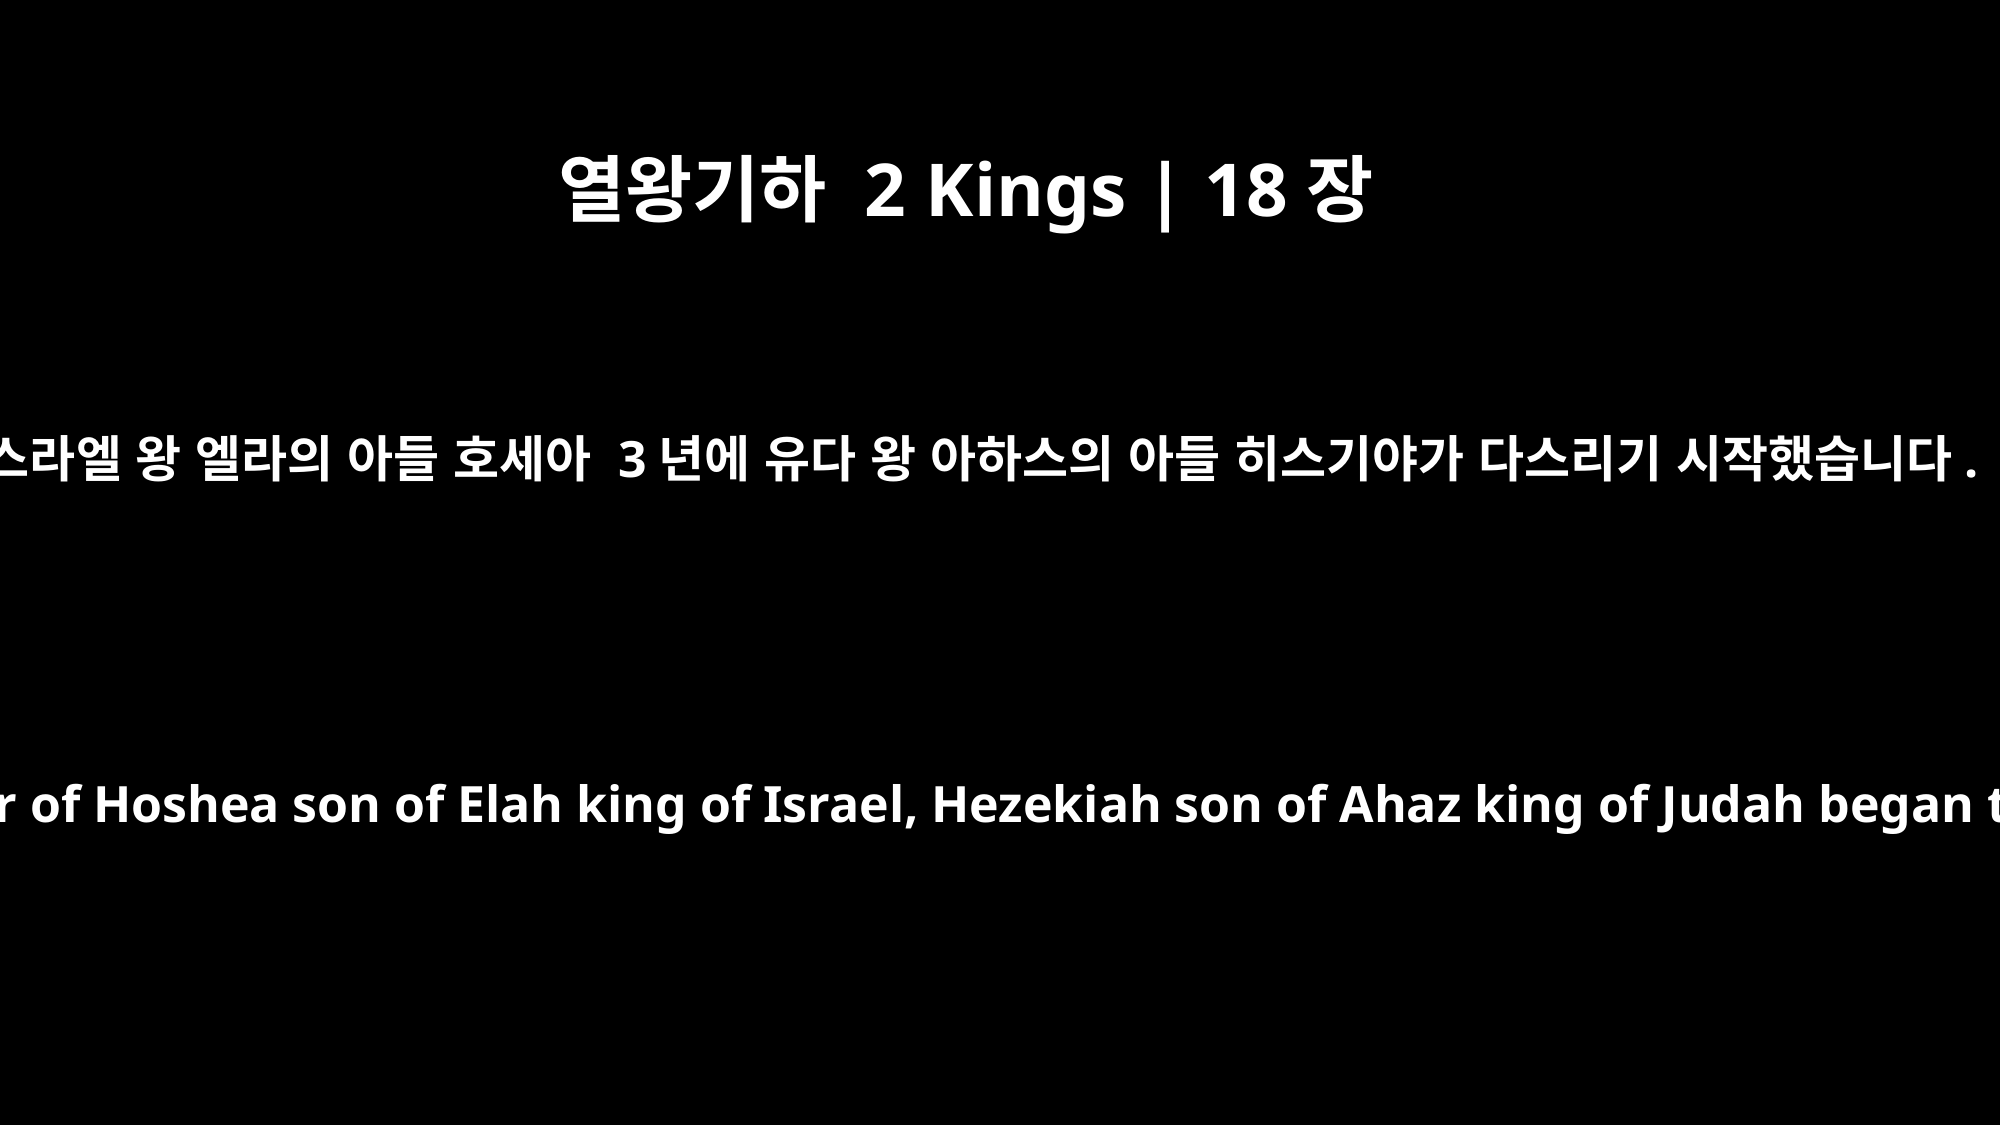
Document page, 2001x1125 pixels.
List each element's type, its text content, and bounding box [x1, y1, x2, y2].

text_box In the third year of Hoshea son of Elah king of Israel, Hezekiah son of Ahaz king of Judah began to reign. [0, 764, 2000, 840]
text_box 열왕기하 2 Kings | 18장 [543, 136, 1389, 239]
text_box ﻿1 이스라엘 왕 엘라의 아들 호세아 3년에 유다 왕 아하스의 아들 히스기야가 다스리기 시작했습니다. [0, 359, 1994, 495]
